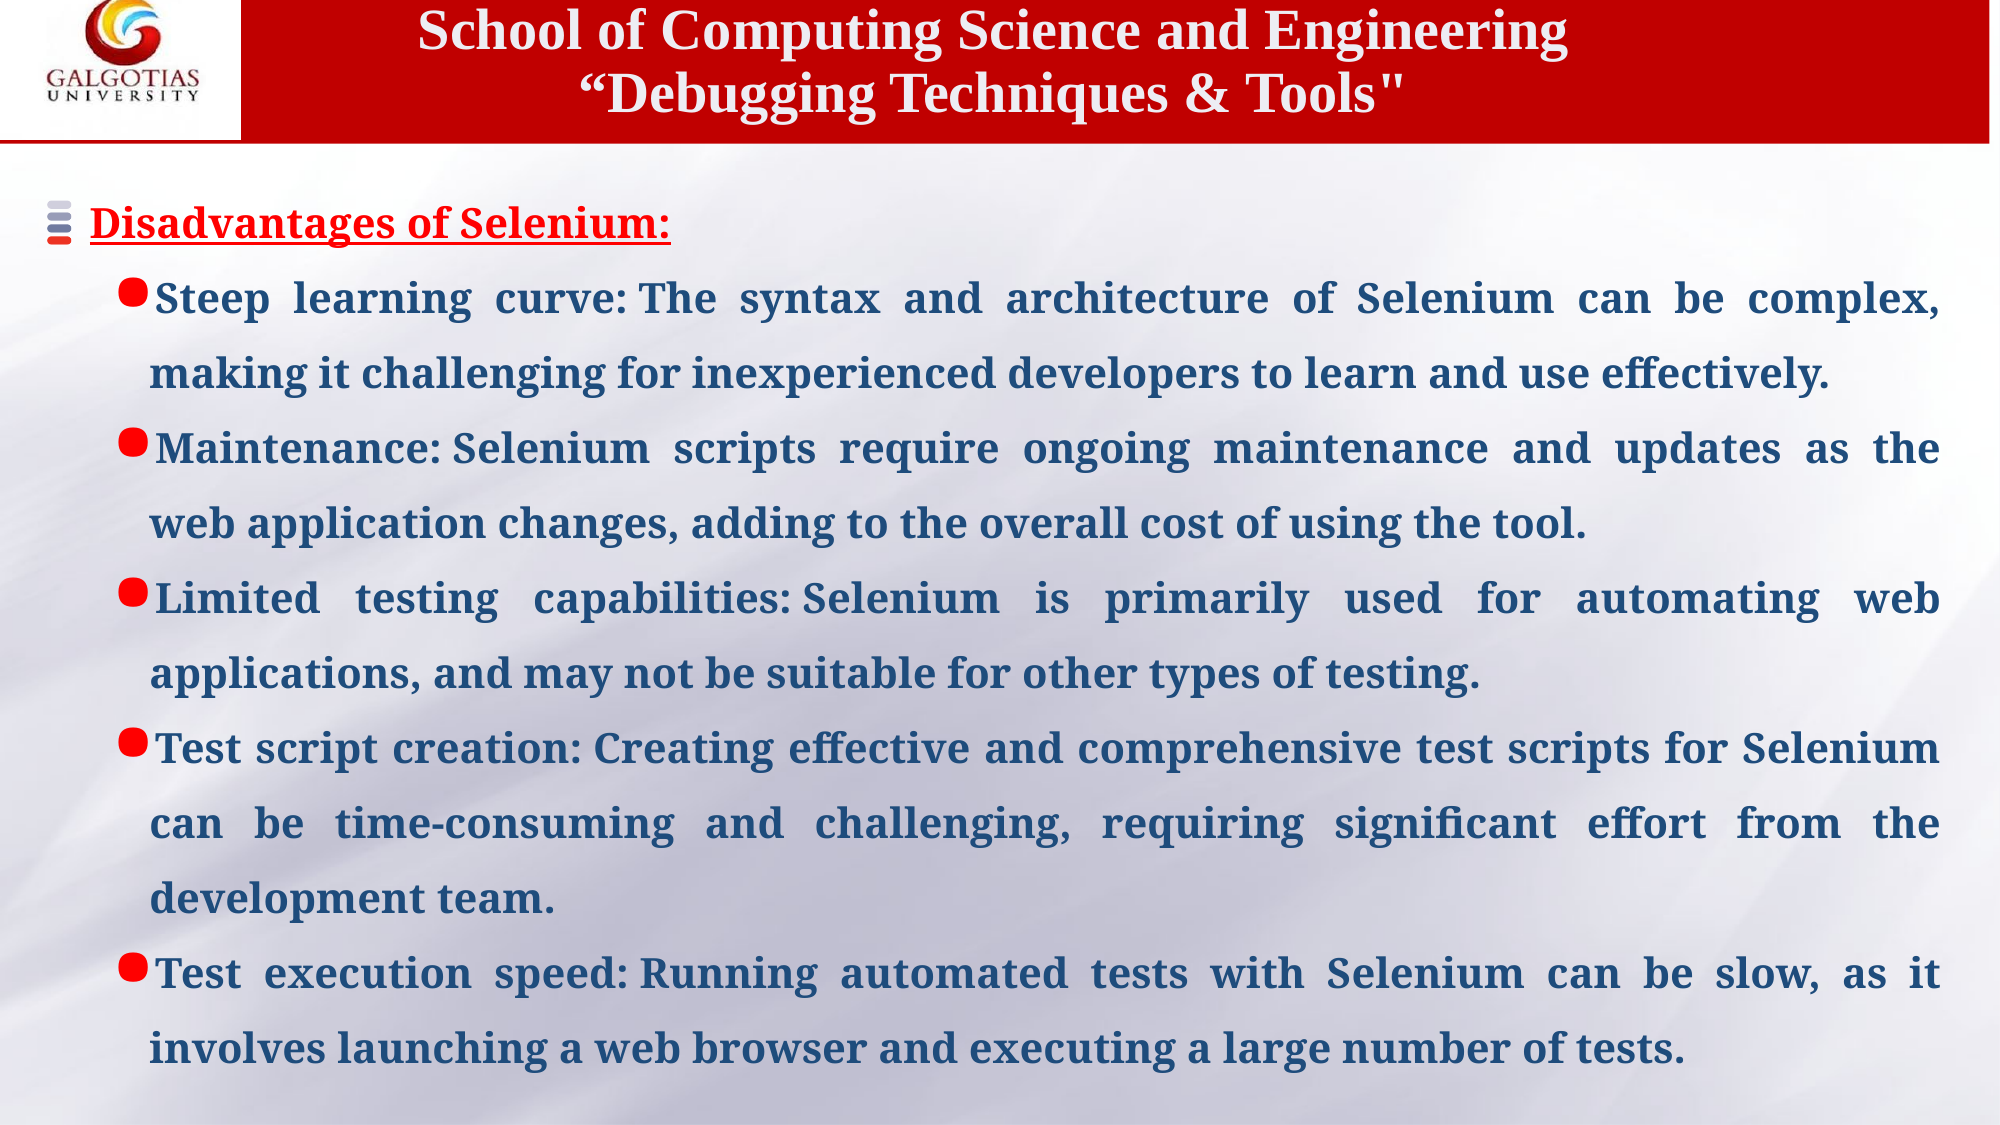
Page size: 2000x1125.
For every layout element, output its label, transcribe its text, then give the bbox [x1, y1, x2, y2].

text_box School of Computing Science and Engineering “Debugging Techniques & Tools" [244, 0, 1990, 144]
picture [0, 0, 2000, 1125]
picture [0, 0, 241, 140]
list Disadvantages of Selenium: Steep learning curve: The syntax and architecture of Selenium can be complex, making it challenging for inexperienced developers to learn and use effectively. Maintenance: Selenium scripts require ongoing maintenance and updates as the web application changes, adding to the overall cost of using the tool. Limited testing capabilities: Selenium is primarily used for automating web applications, and may not be suitable for other types of testing. Test script creation: Creating effective and comprehensive test scripts for Selenium can be time-consuming and challenging, requiring significant effort from the development team. Test execution speed: Running automated tests with Selenium can be slow, as it involves launching a web browser and executing a large number of tests. [31, 164, 1957, 1078]
